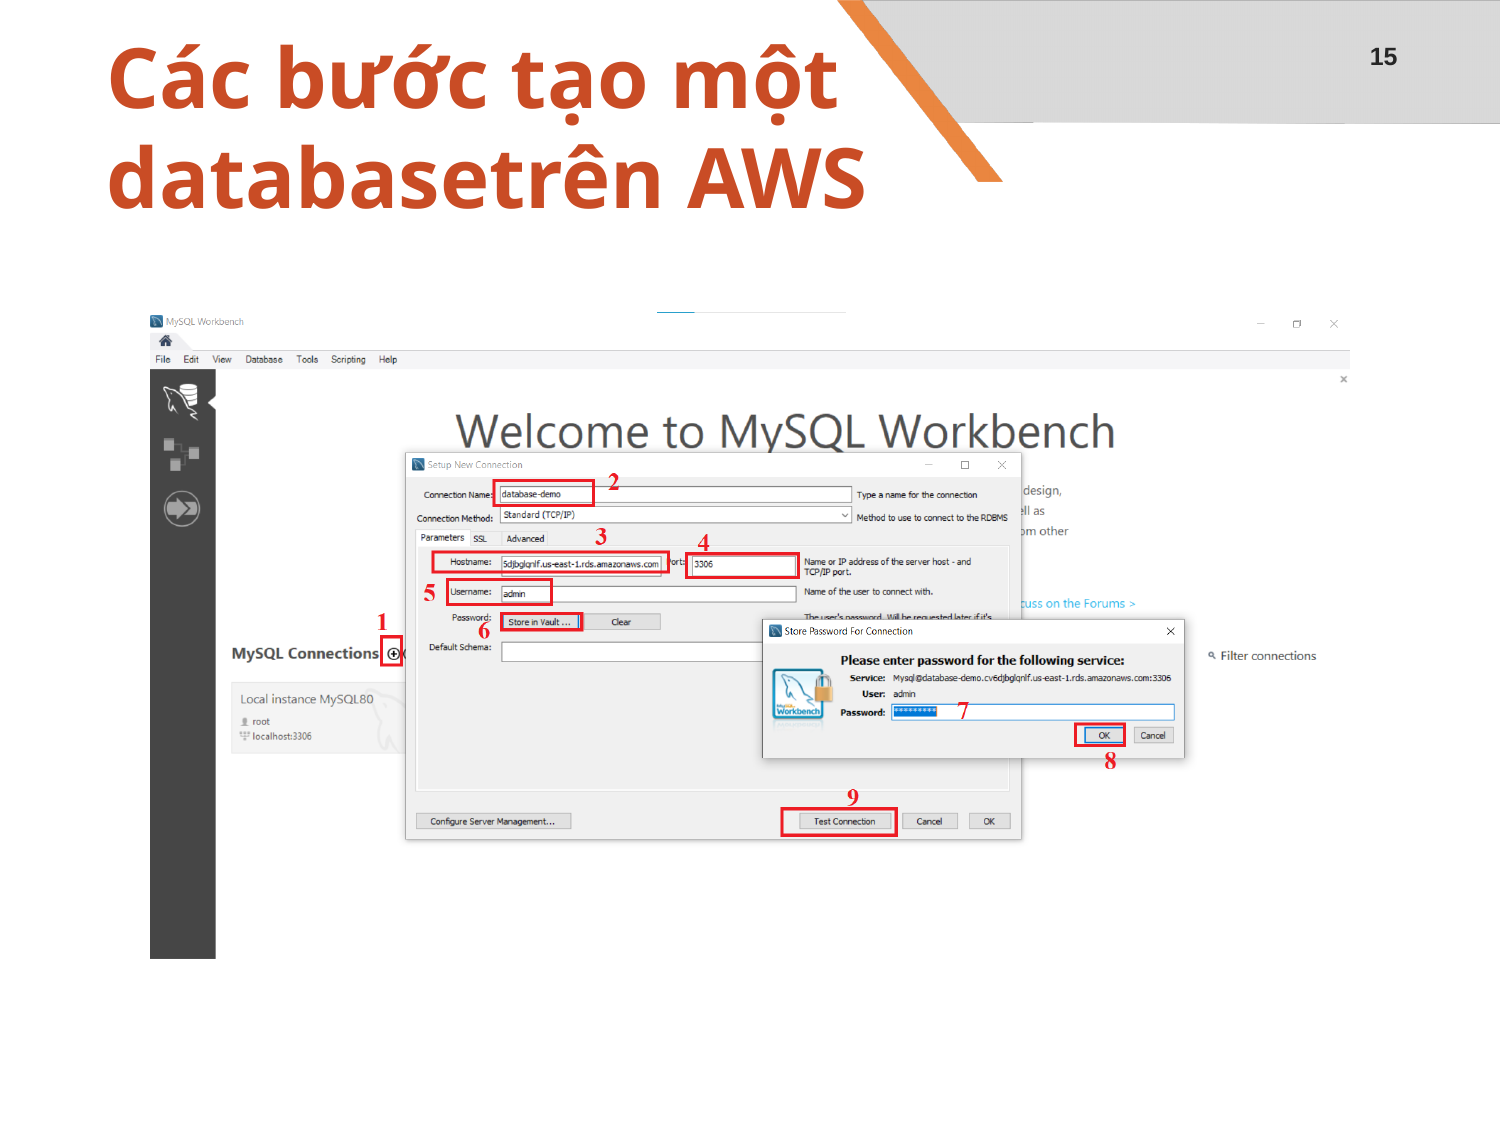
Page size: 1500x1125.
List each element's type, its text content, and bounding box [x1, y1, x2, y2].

title Các bước tạo một databasetrên AWS [76, 62, 875, 188]
picture [149, 312, 1351, 960]
picture [837, 0, 1500, 182]
slide_number 15 [1342, 28, 1425, 78]
